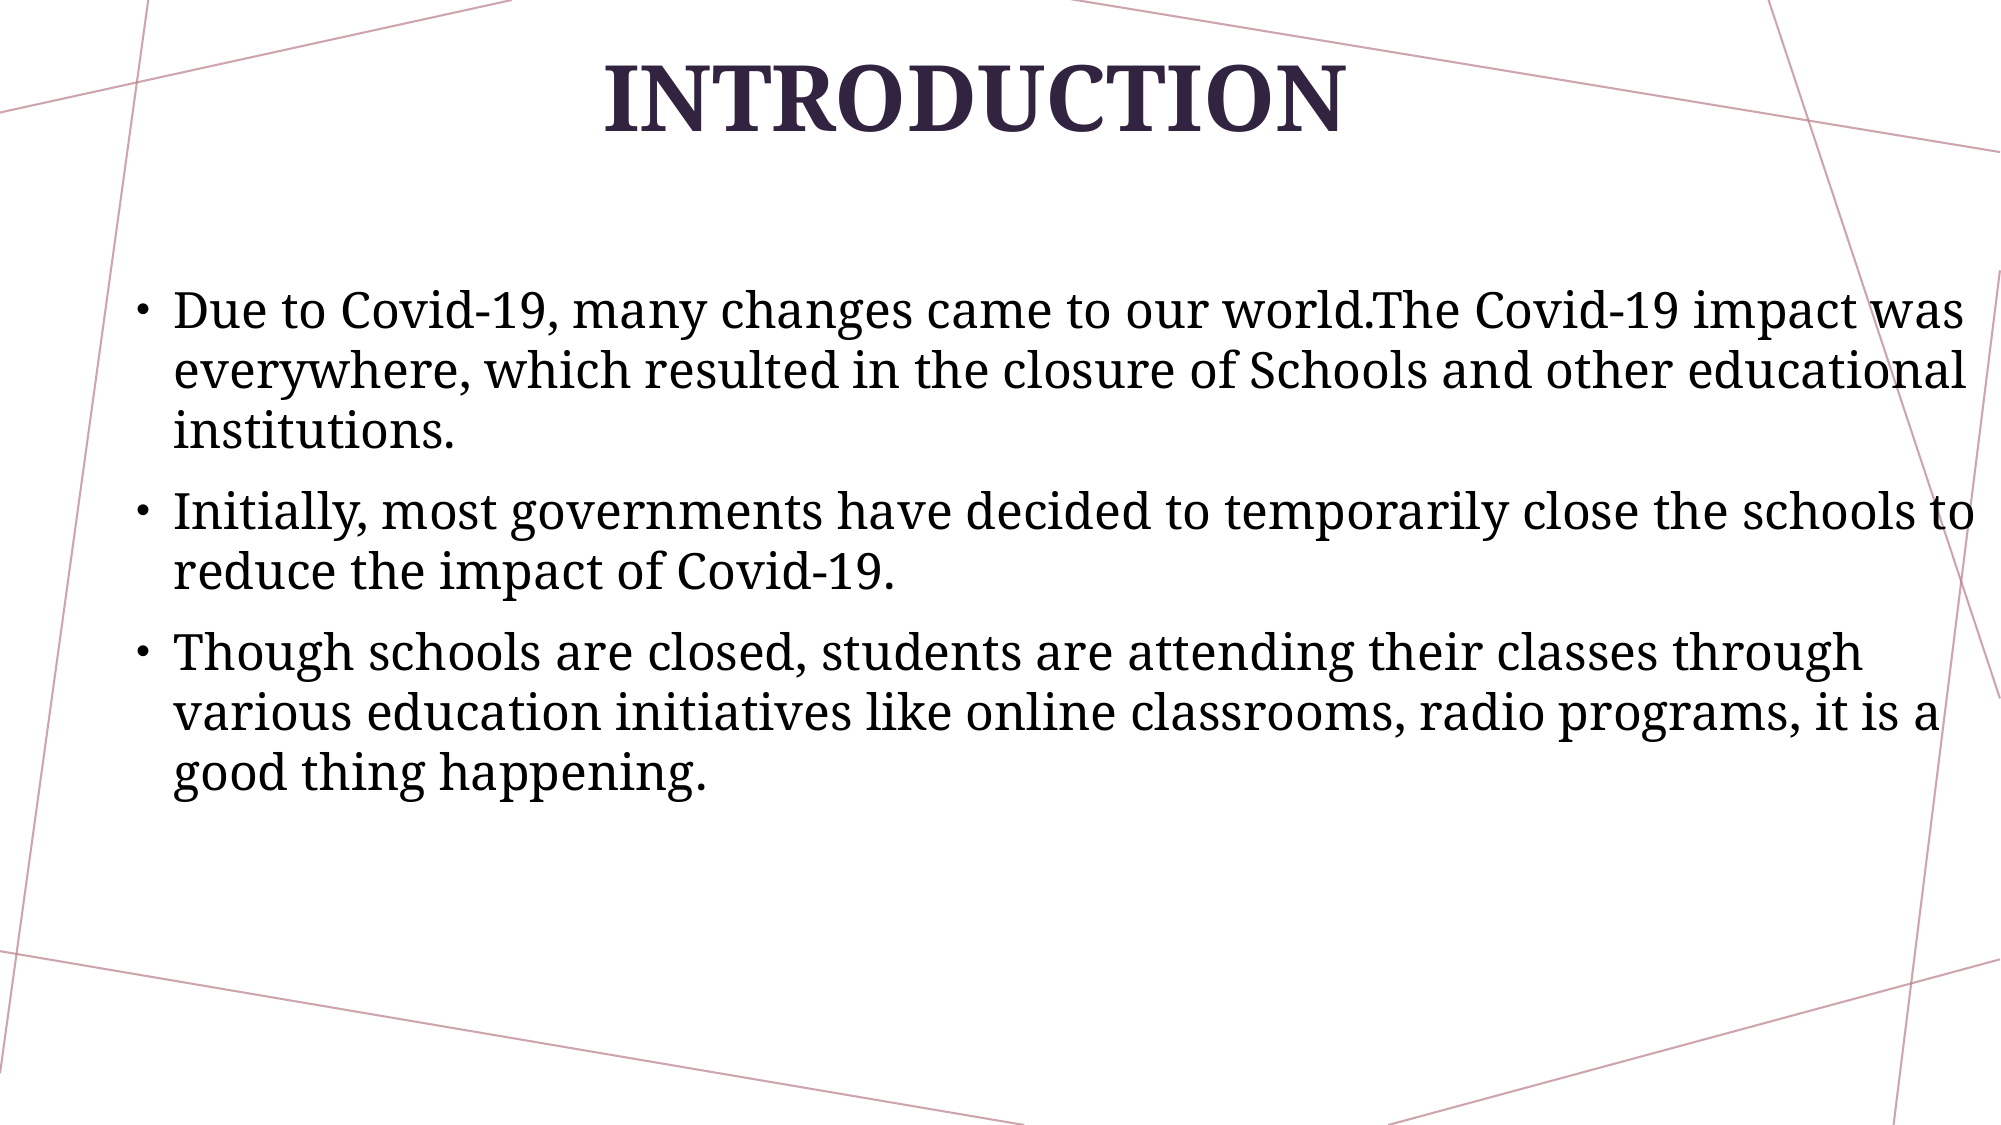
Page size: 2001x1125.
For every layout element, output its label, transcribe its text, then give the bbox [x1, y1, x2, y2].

title Introduction [175, 0, 1801, 216]
list Due to Covid-19, many changes came to our world.The Covid-19 impact was everywhere, which resulted in the closure of Schools and other educational institutions. Initially, most governments have decided to temporarily close the schools to reduce the impact of Covid-19. Though schools are closed, students are attending their classes through various education initiatives like online classrooms, radio programs, it is a good thing happening. [120, 271, 2000, 1125]
